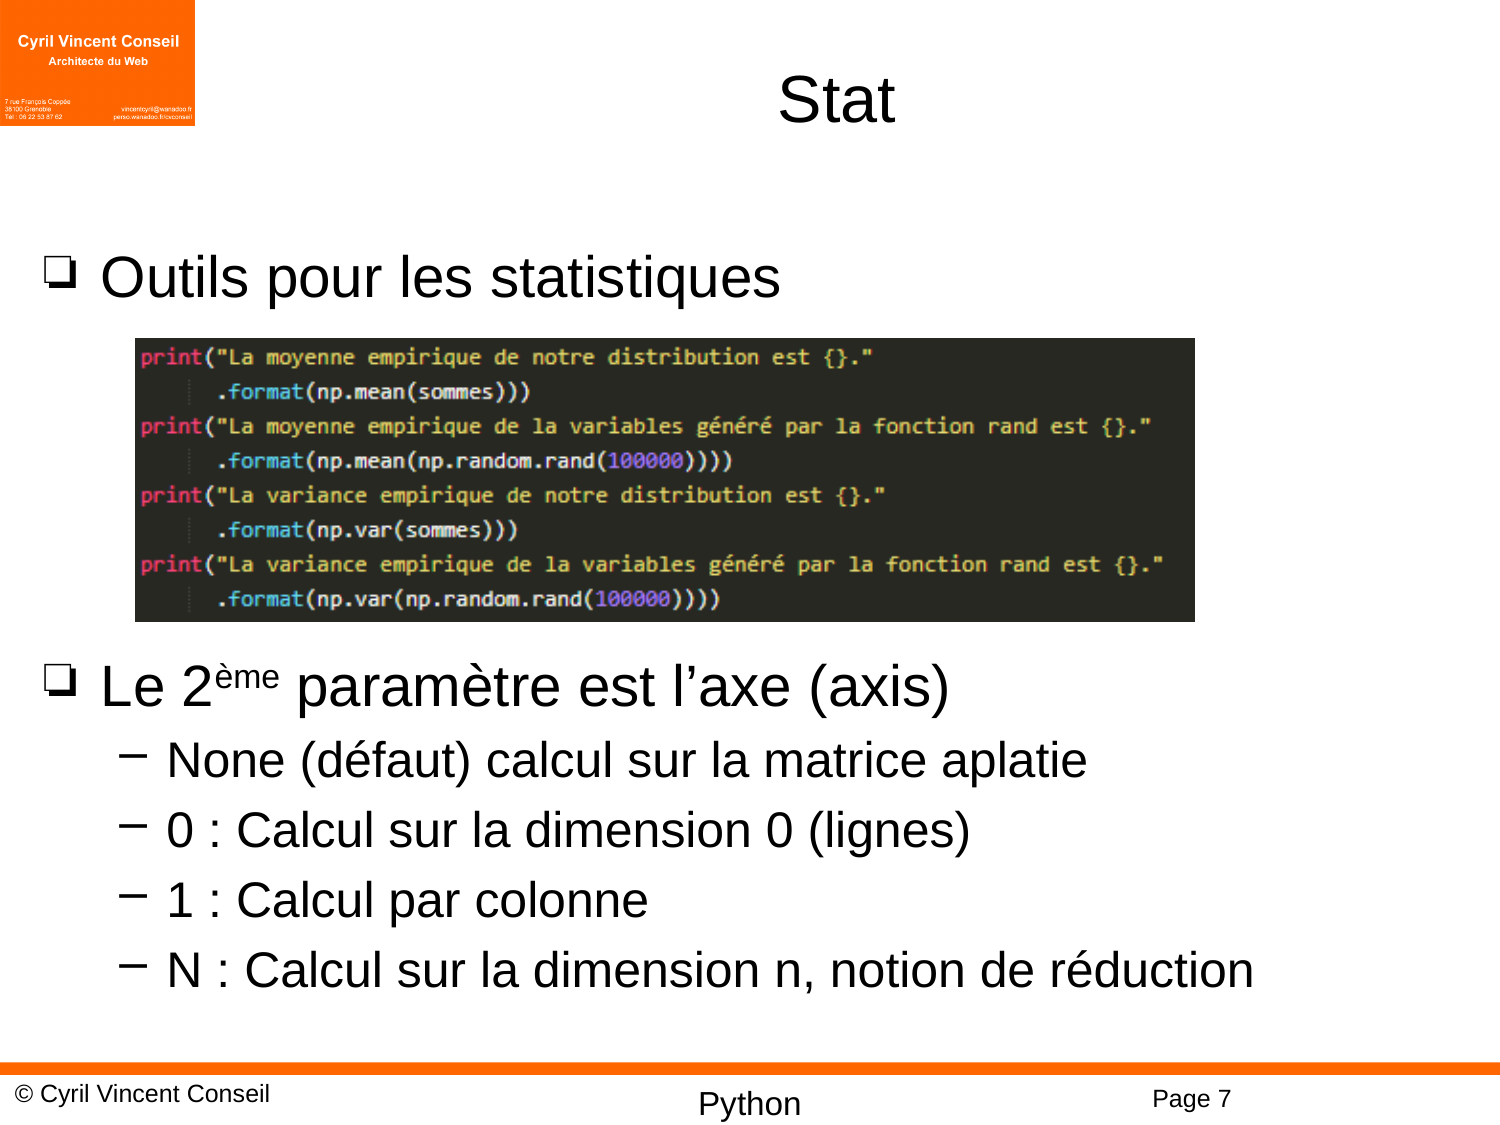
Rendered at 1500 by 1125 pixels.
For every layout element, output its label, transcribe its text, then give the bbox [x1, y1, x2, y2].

picture [0, 0, 195, 126]
list Outils pour les statistiques Le 2ème paramètre est l’axe (axis) None (défaut) calcul sur la matrice aplatie 0 : Calcul sur la dimension 0 (lignes) 1 : Calcul par colonne N : Calcul sur la dimension n, notion de réduction [29, 231, 1468, 1059]
title Stat [194, 2, 1480, 190]
picture [135, 337, 1196, 622]
